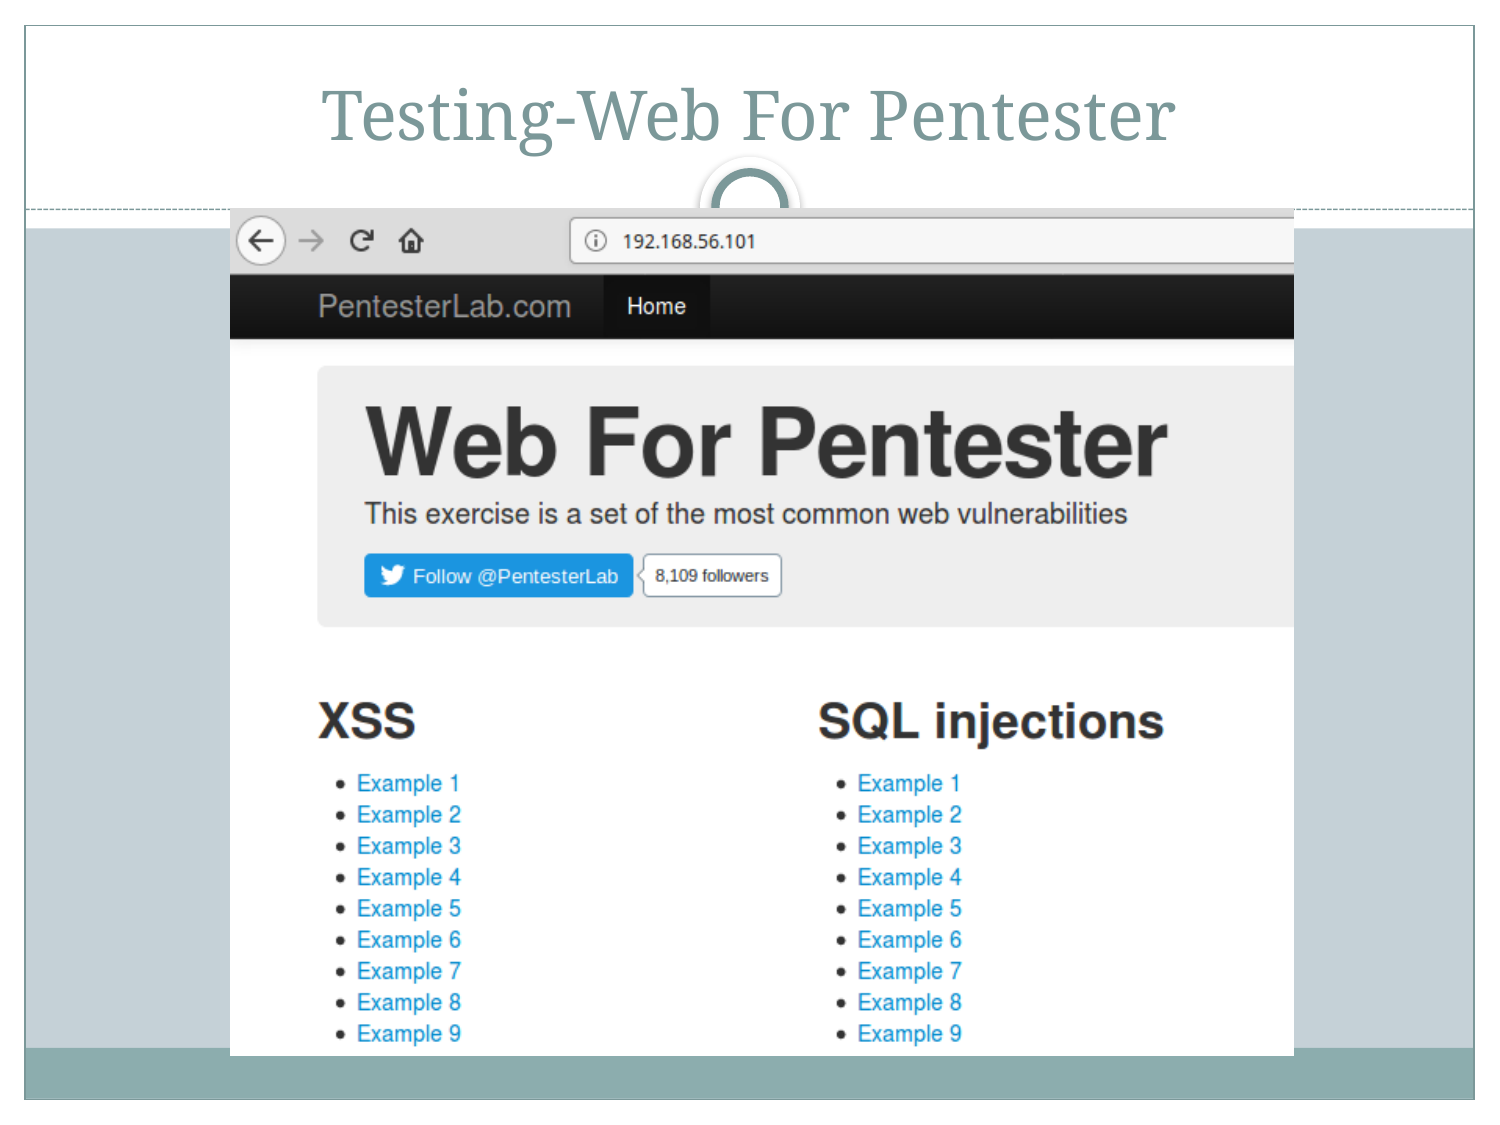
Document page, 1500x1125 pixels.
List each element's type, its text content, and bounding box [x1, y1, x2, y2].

picture [229, 207, 1294, 1056]
title Testing-Web For Pentester [49, 37, 1450, 162]
